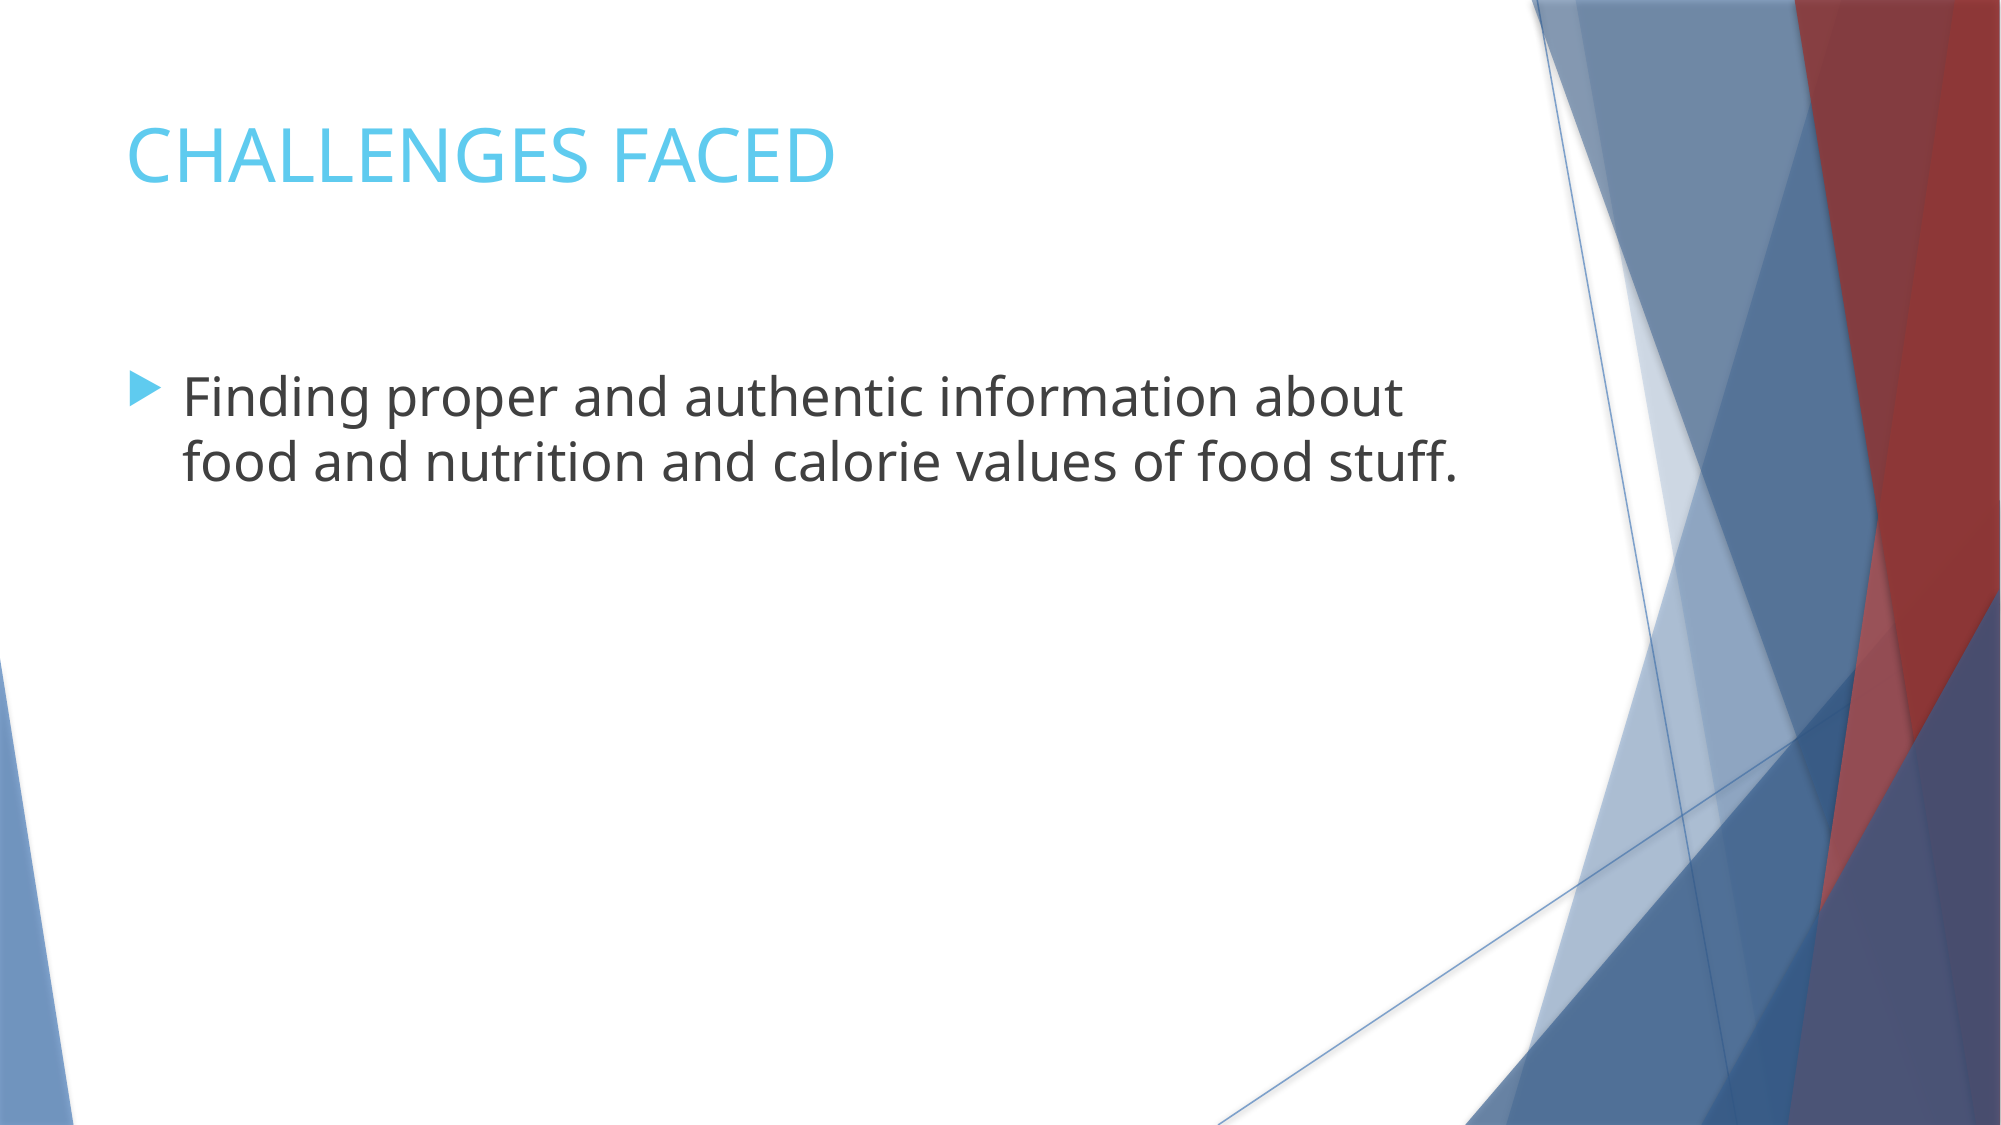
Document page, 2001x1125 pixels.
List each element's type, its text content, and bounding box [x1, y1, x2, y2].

text_box CHALLENGES FACED [111, 99, 1522, 317]
text_box Finding proper and authentic information about food and nutrition and calorie values of food stuff. [111, 354, 1522, 991]
